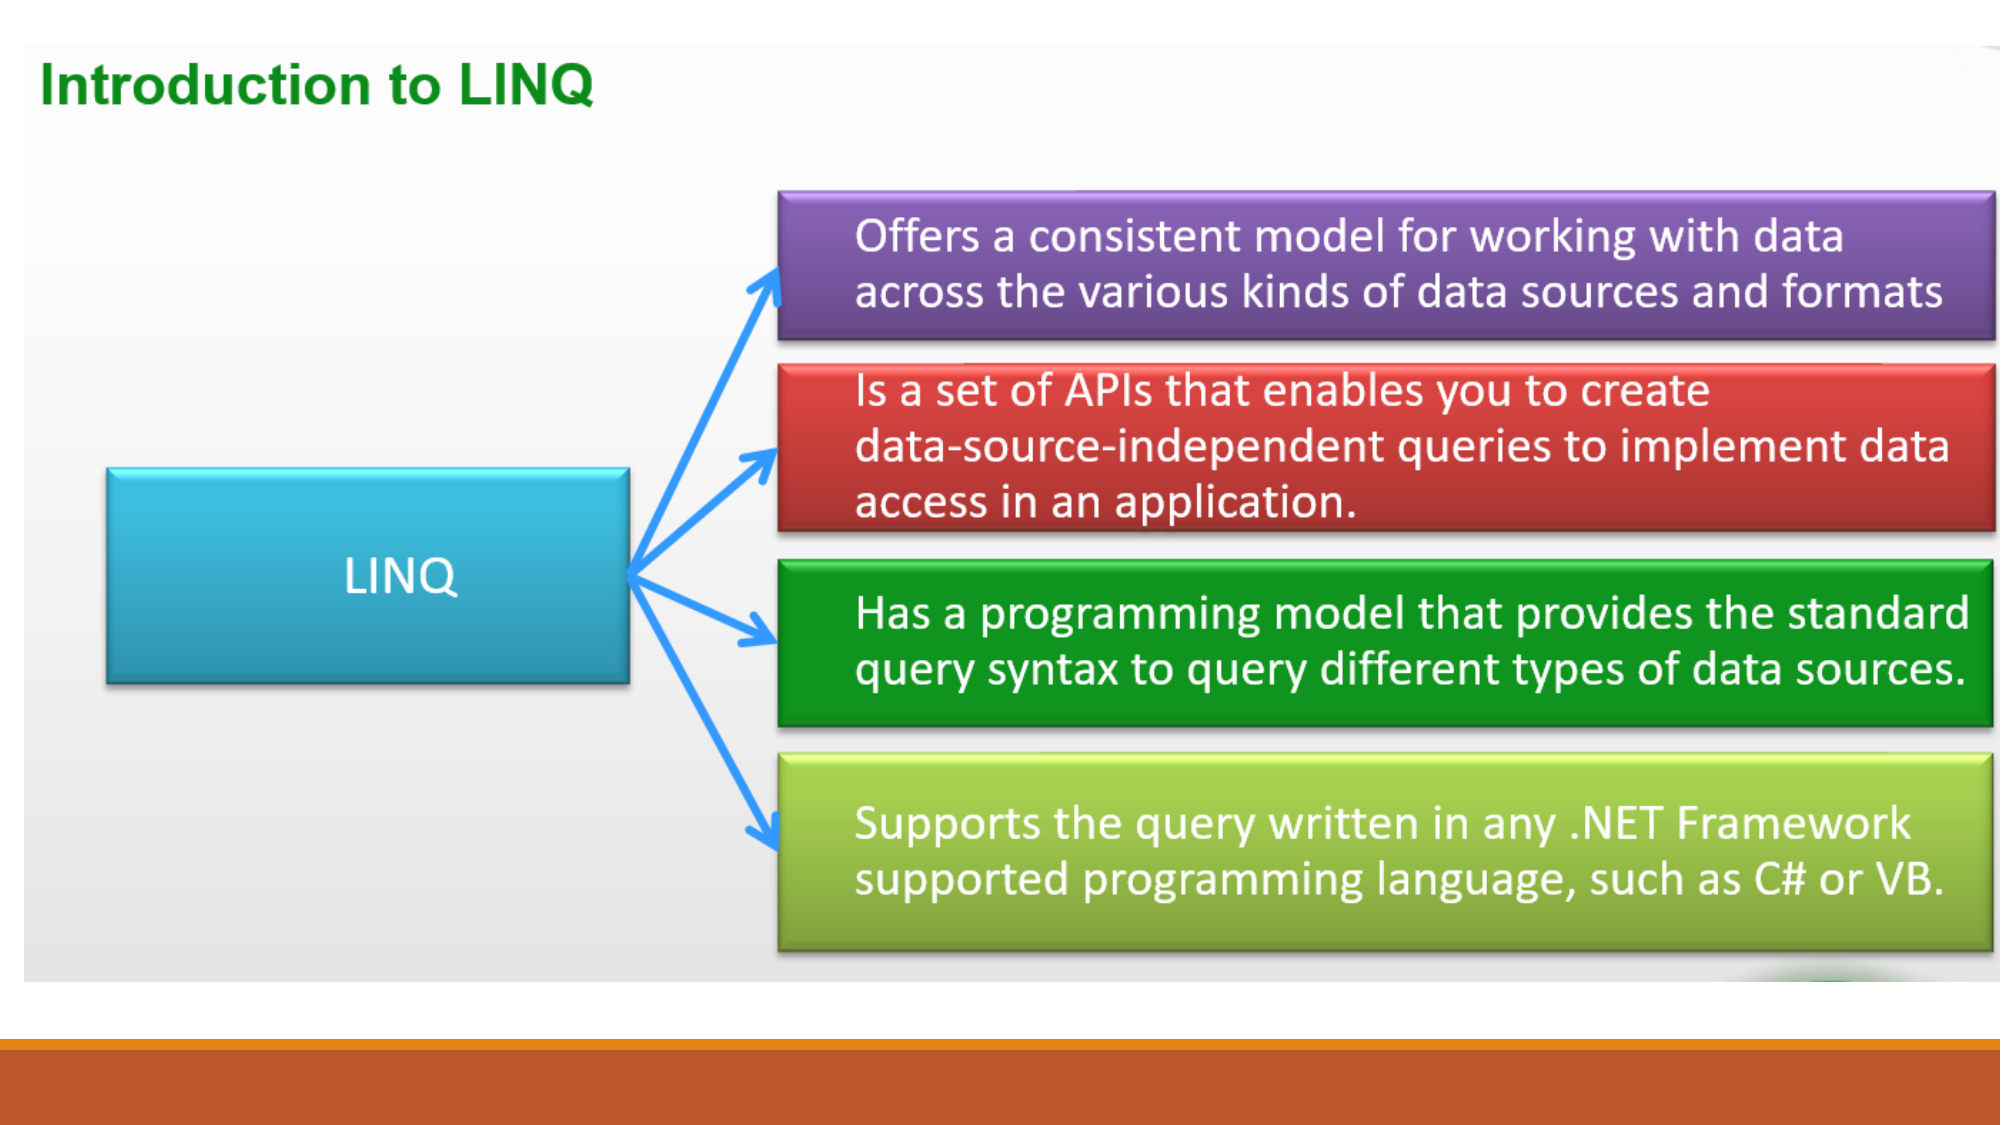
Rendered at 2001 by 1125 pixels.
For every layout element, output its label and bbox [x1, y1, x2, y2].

picture [24, 46, 2000, 982]
